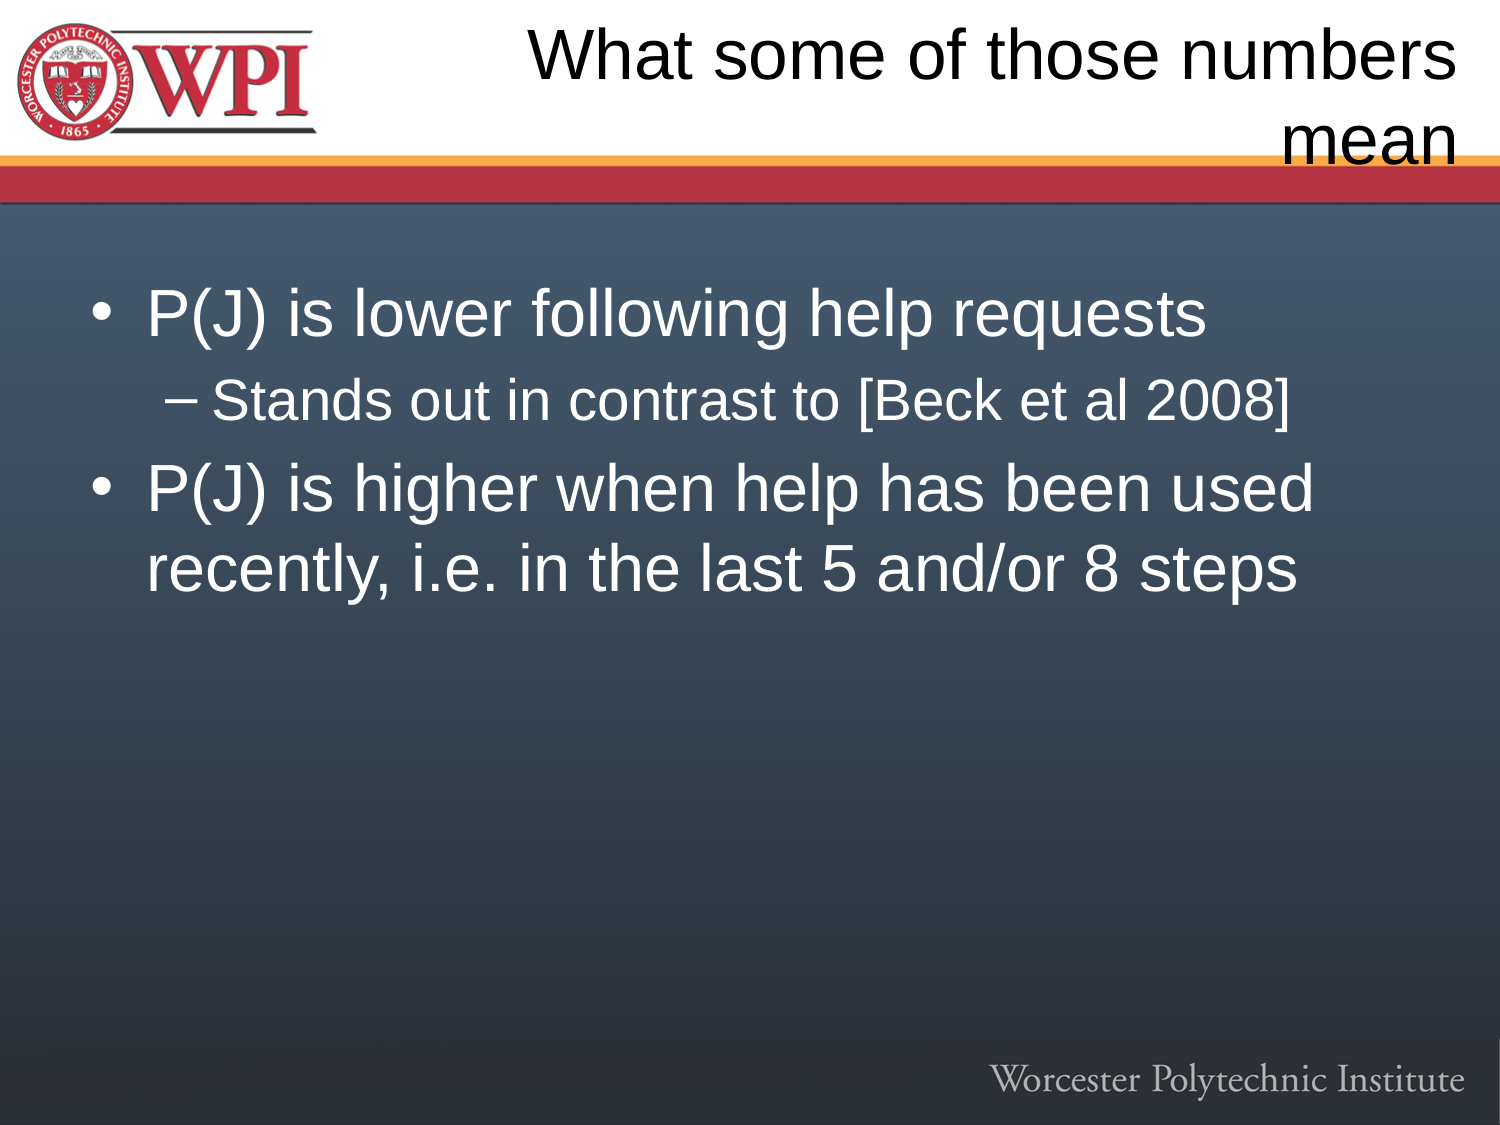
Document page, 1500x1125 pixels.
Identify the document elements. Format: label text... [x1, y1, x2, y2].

title What some of those numbers mean [355, 0, 1475, 187]
picture [0, 1039, 1500, 1125]
picture [0, 0, 1500, 207]
list P(J) is lower following help requests Stands out in contrast to [Beck et al 2008] P(J) is higher when help has been used recently, i.e. in the last 5 and/or 8 steps [74, 262, 1426, 1006]
